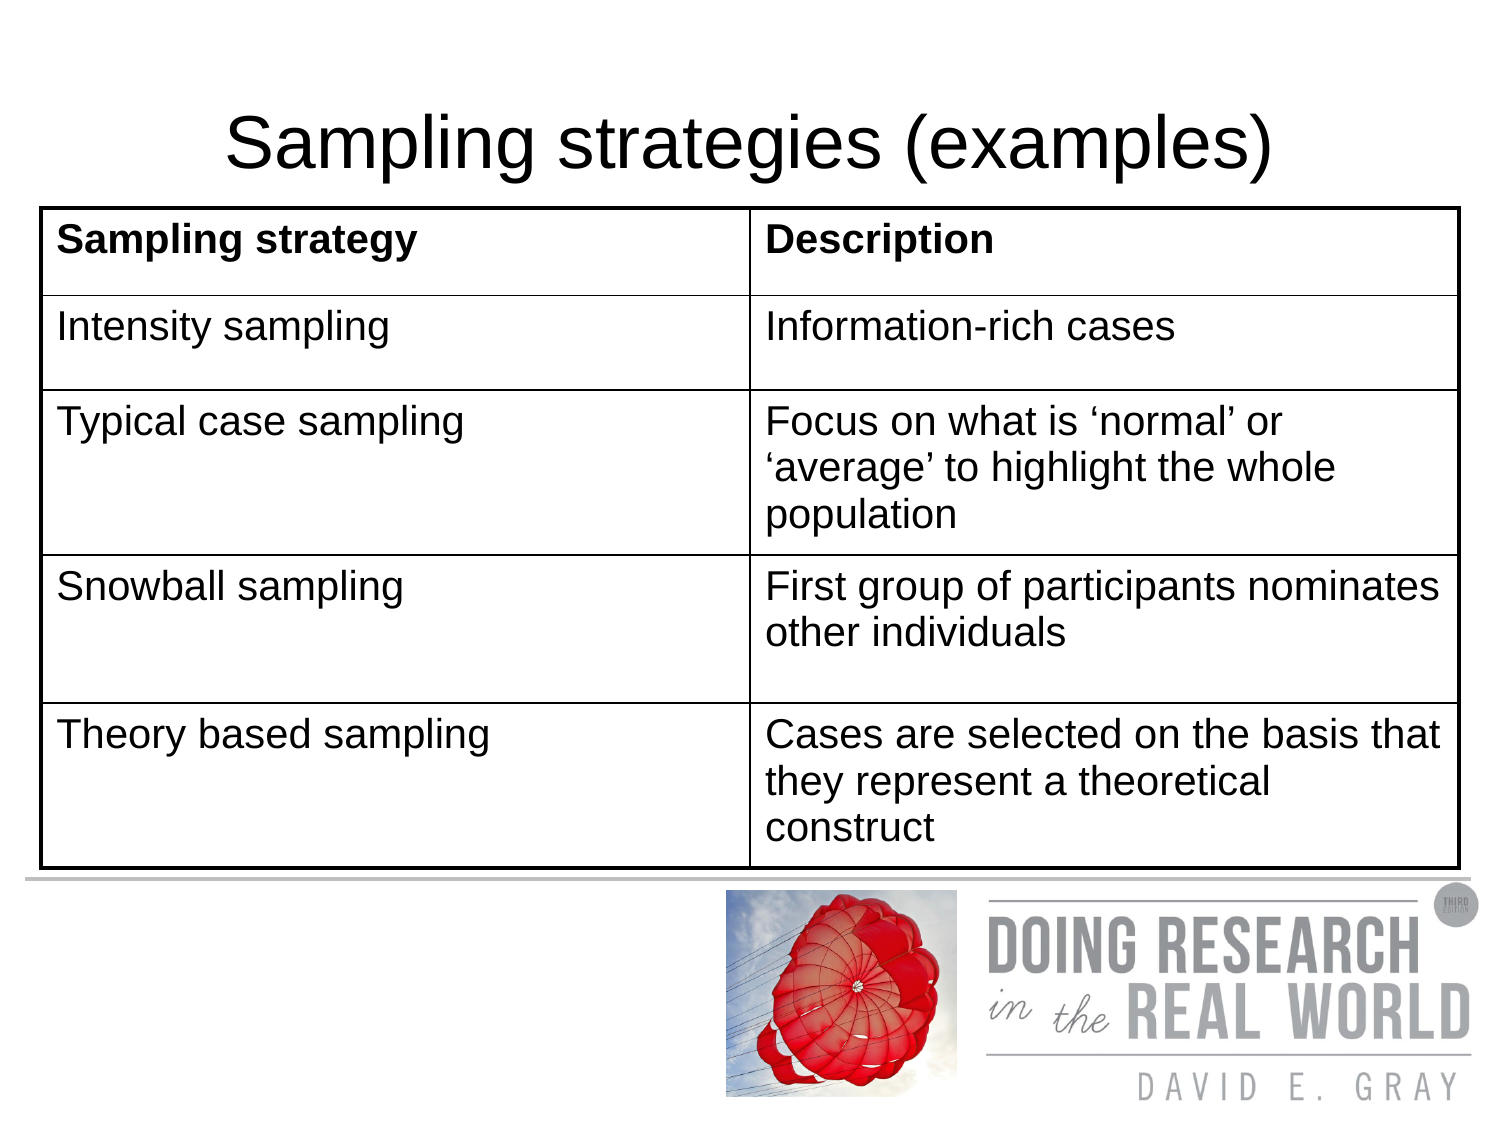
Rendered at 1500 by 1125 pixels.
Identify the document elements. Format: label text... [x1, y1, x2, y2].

table_header Sampling strategy [43, 210, 749, 295]
table_cell Typical case sampling [43, 391, 749, 554]
table_cell Snowball sampling [43, 556, 749, 702]
table_header Description [751, 210, 1457, 295]
table_cell Theory based sampling [43, 704, 749, 866]
table_cell Intensity sampling [43, 296, 749, 389]
title Sampling strategies (examples) [75, 45, 1425, 206]
table_cell Cases are selected on the basis that they represent a theoretical construct [751, 704, 1457, 866]
table_cell Focus on what is ‘normal’ or ‘average’ to highlight the whole population [751, 391, 1457, 554]
table_cell Information-rich cases [751, 296, 1457, 389]
picture [726, 834, 1500, 1124]
table_cell First group of participants nominates other individuals [751, 556, 1457, 702]
